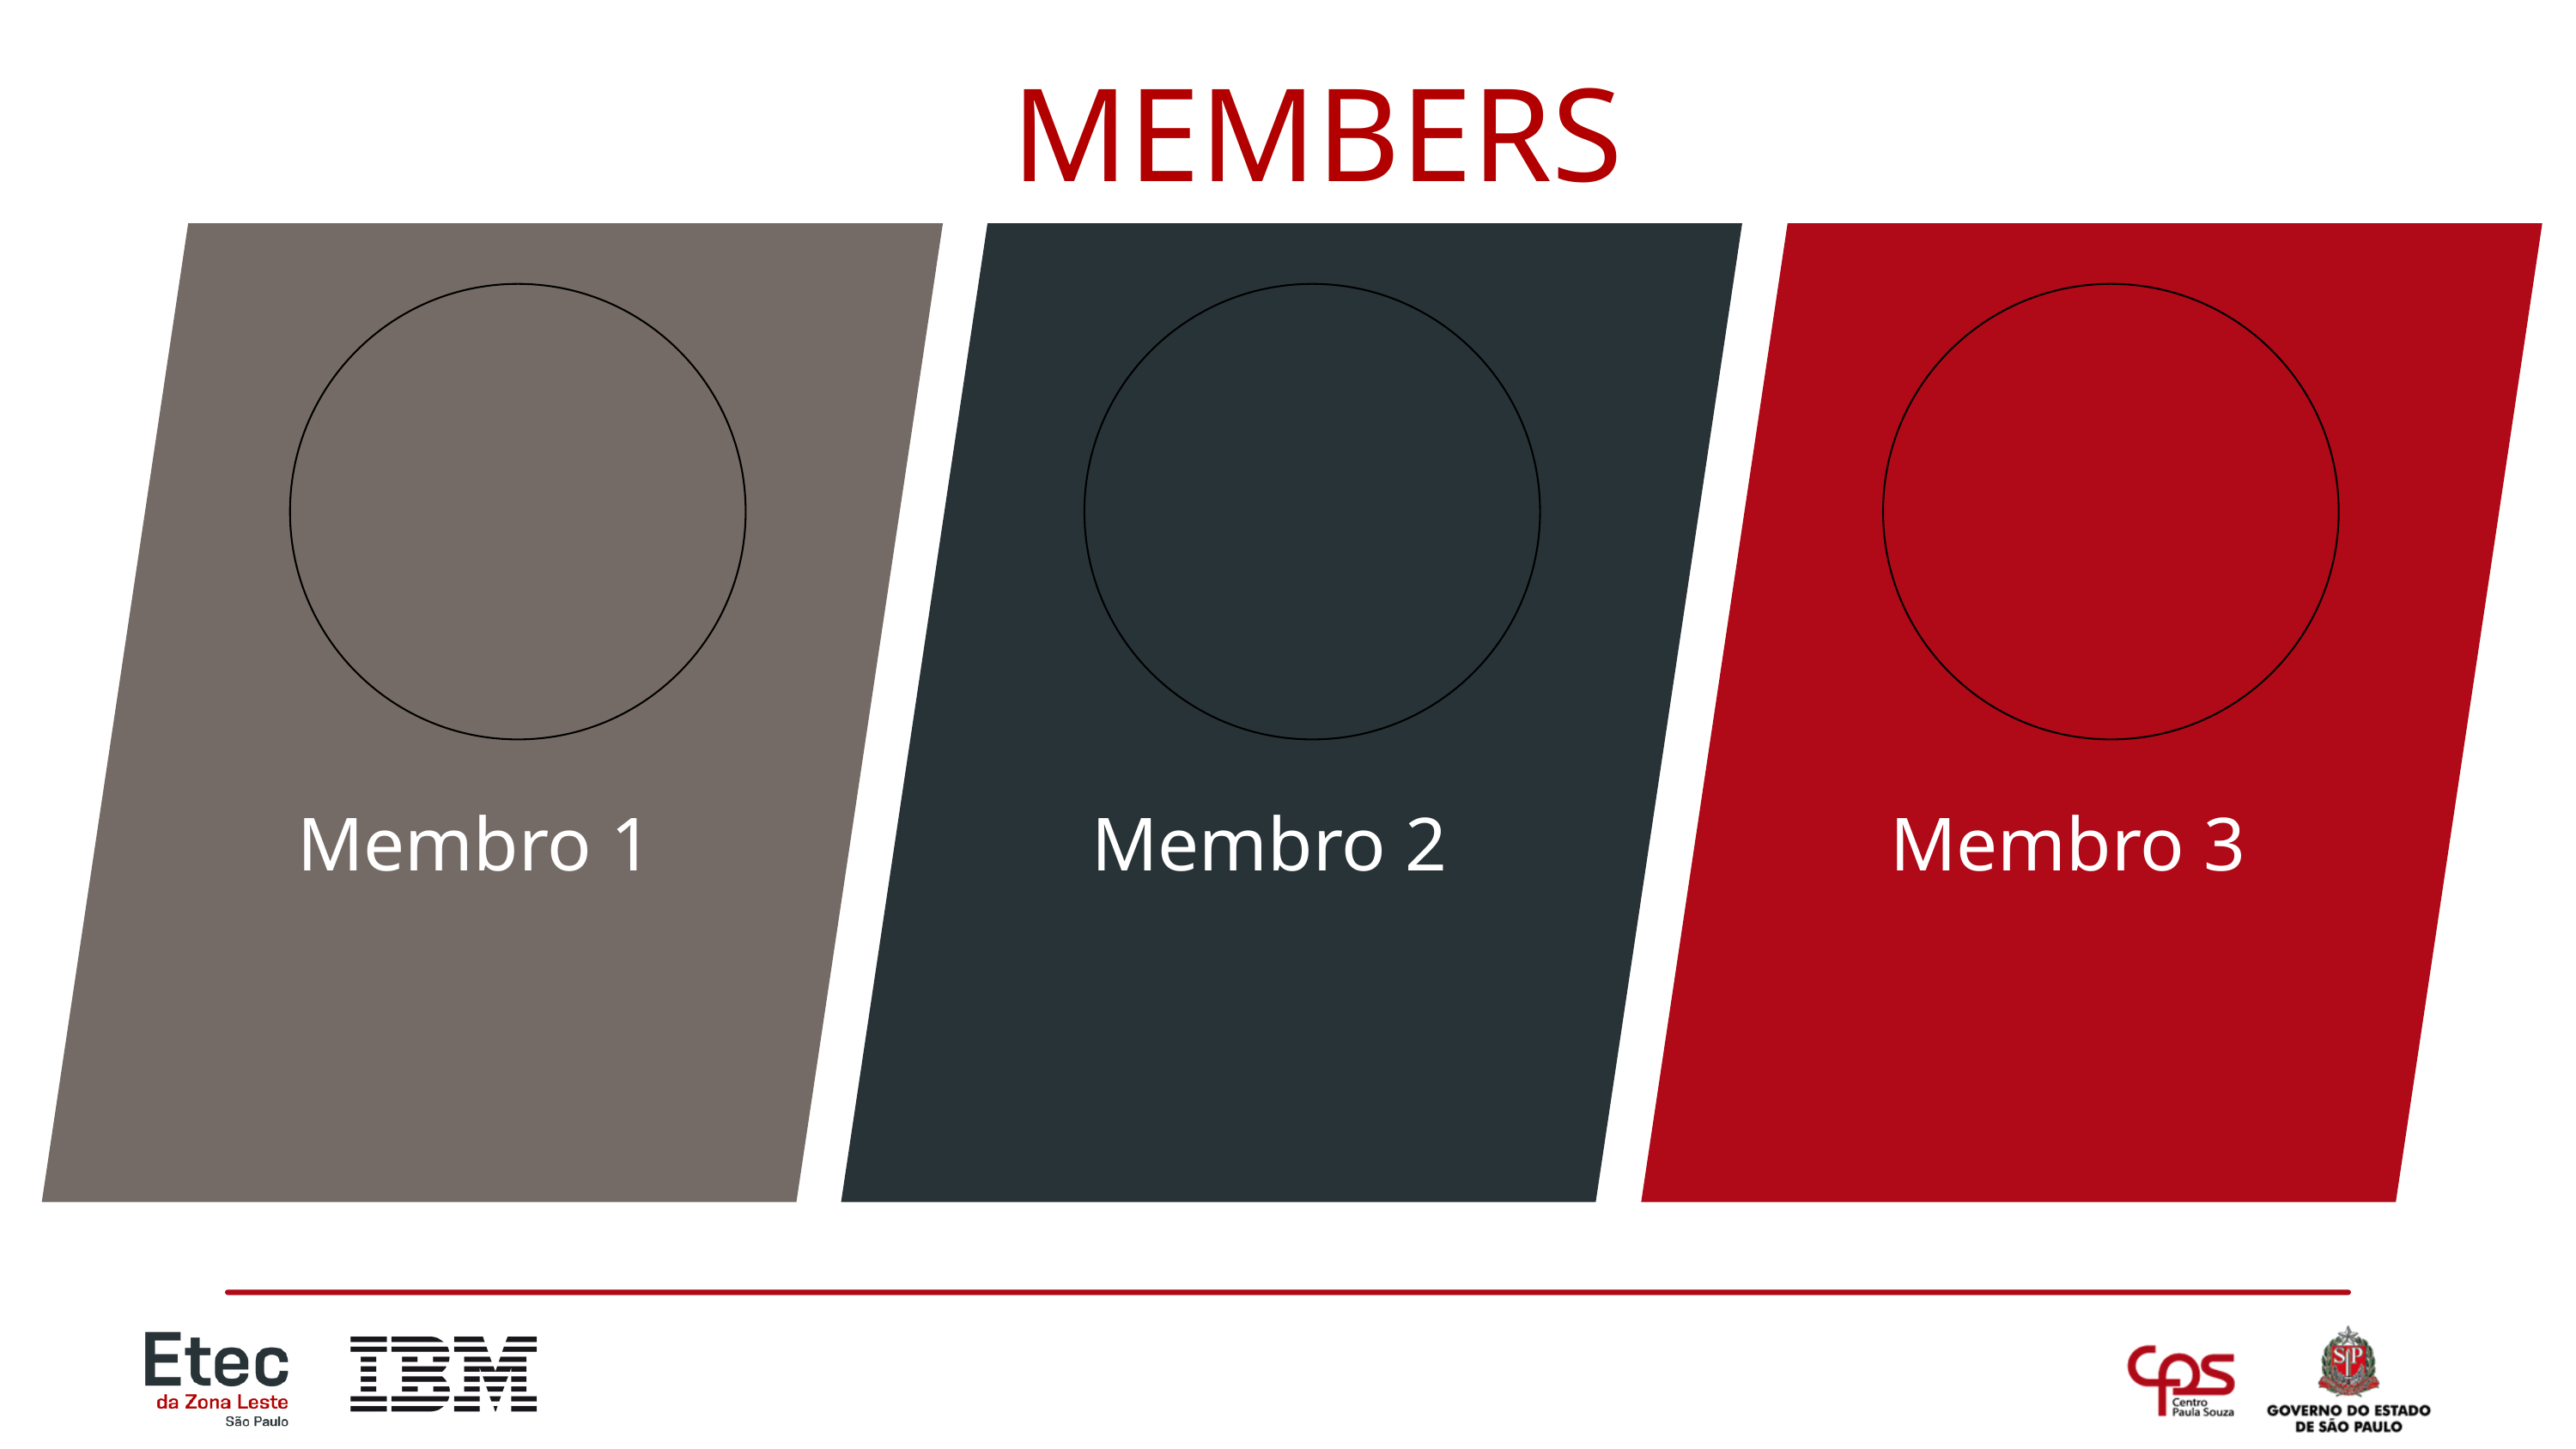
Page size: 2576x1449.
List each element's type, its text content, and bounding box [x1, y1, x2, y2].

text_box [106, 1331, 290, 1447]
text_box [1084, 283, 1540, 740]
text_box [41, 222, 840, 1203]
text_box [1882, 283, 2339, 740]
text_box MEMBERS [1002, 27, 1633, 208]
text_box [289, 283, 746, 740]
text_box [2092, 1294, 2445, 1449]
text_box [324, 1254, 563, 1449]
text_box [1641, 222, 2543, 1203]
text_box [841, 222, 1639, 1203]
